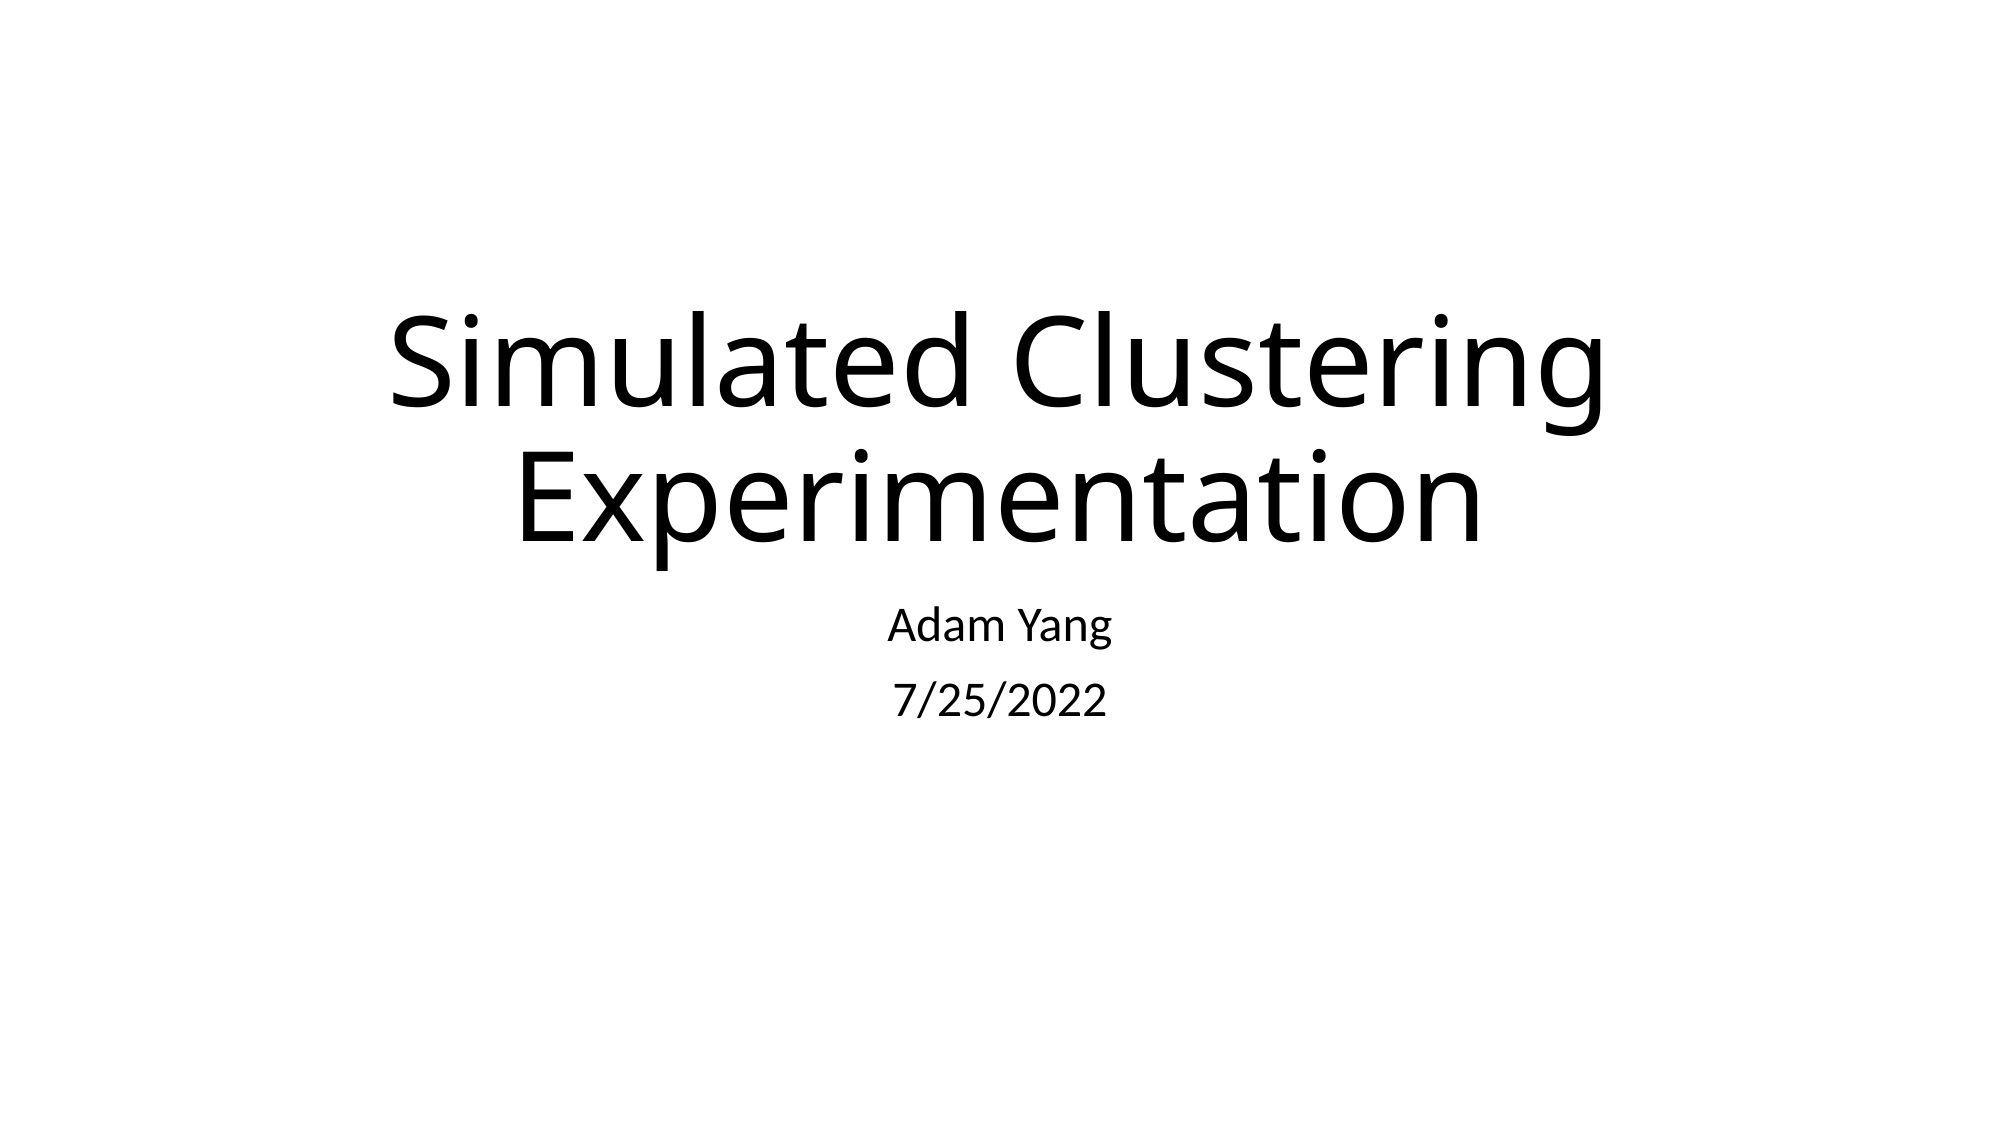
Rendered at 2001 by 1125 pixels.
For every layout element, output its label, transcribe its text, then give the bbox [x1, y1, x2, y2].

title Simulated Clustering Experimentation [249, 184, 1750, 576]
subtitle Adam Yang 7/25/2022 [249, 590, 1750, 863]
